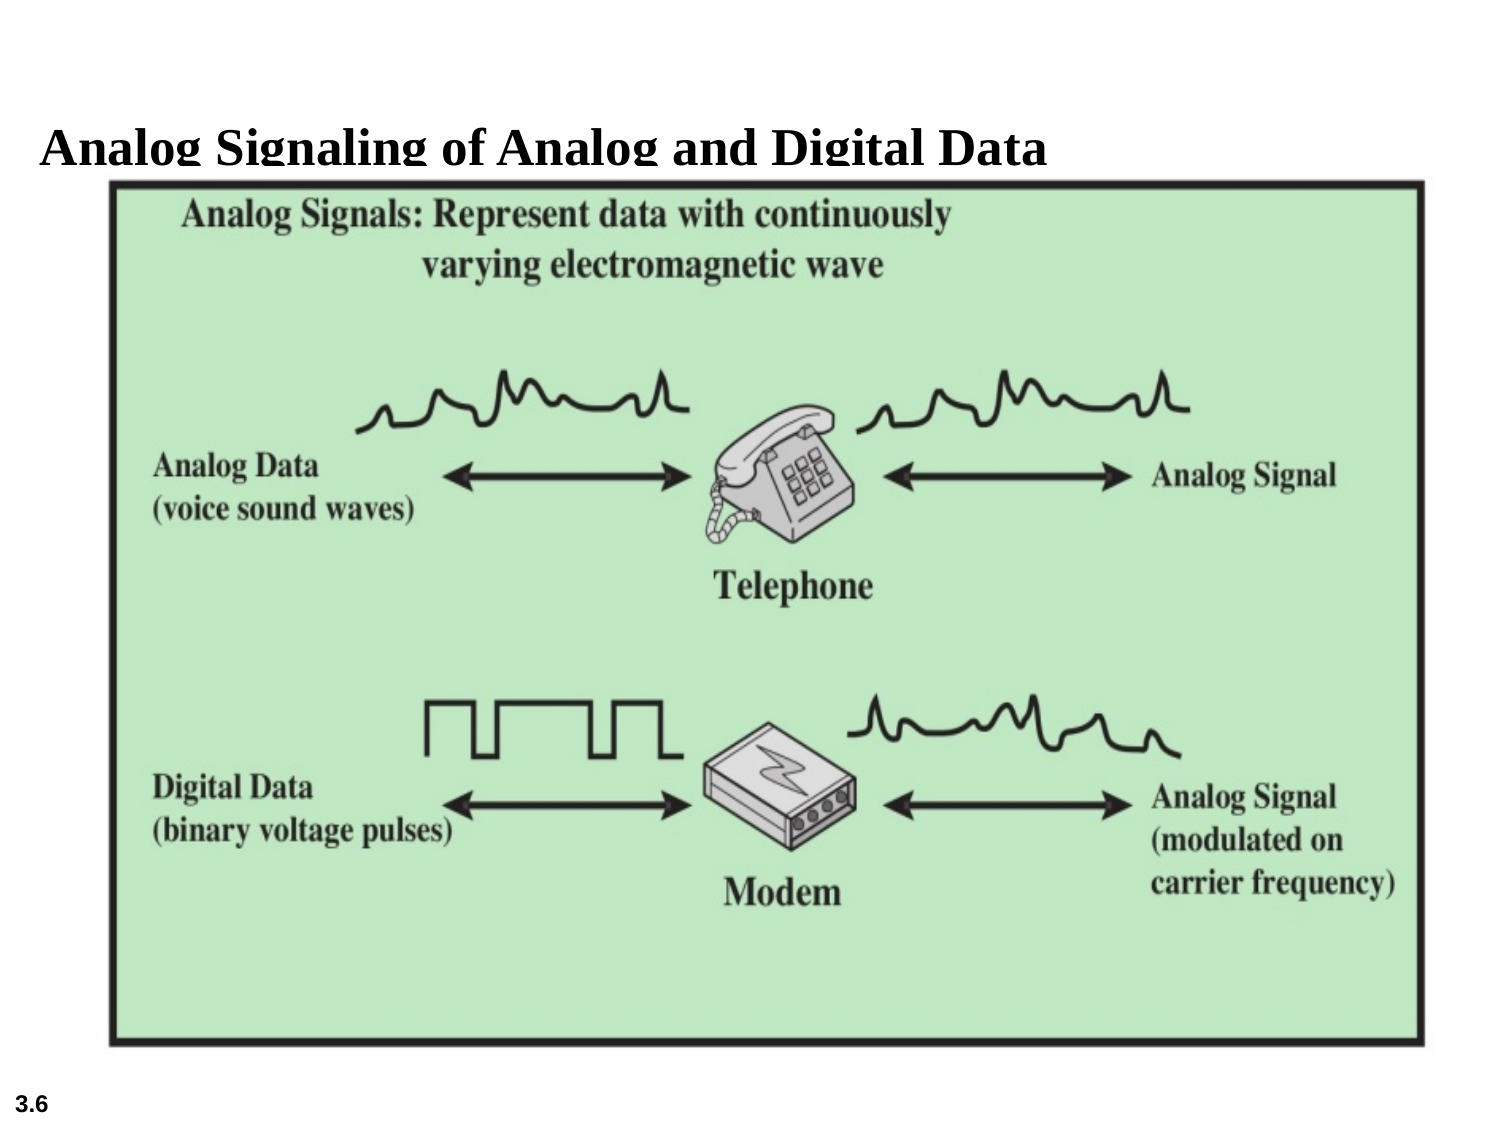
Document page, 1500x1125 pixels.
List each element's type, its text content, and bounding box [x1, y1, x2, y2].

text_box Analog Signaling of Analog and Digital Data [24, 49, 1338, 184]
text_box [90, 166, 1438, 1075]
slide_number 3.6 [0, 1050, 313, 1125]
